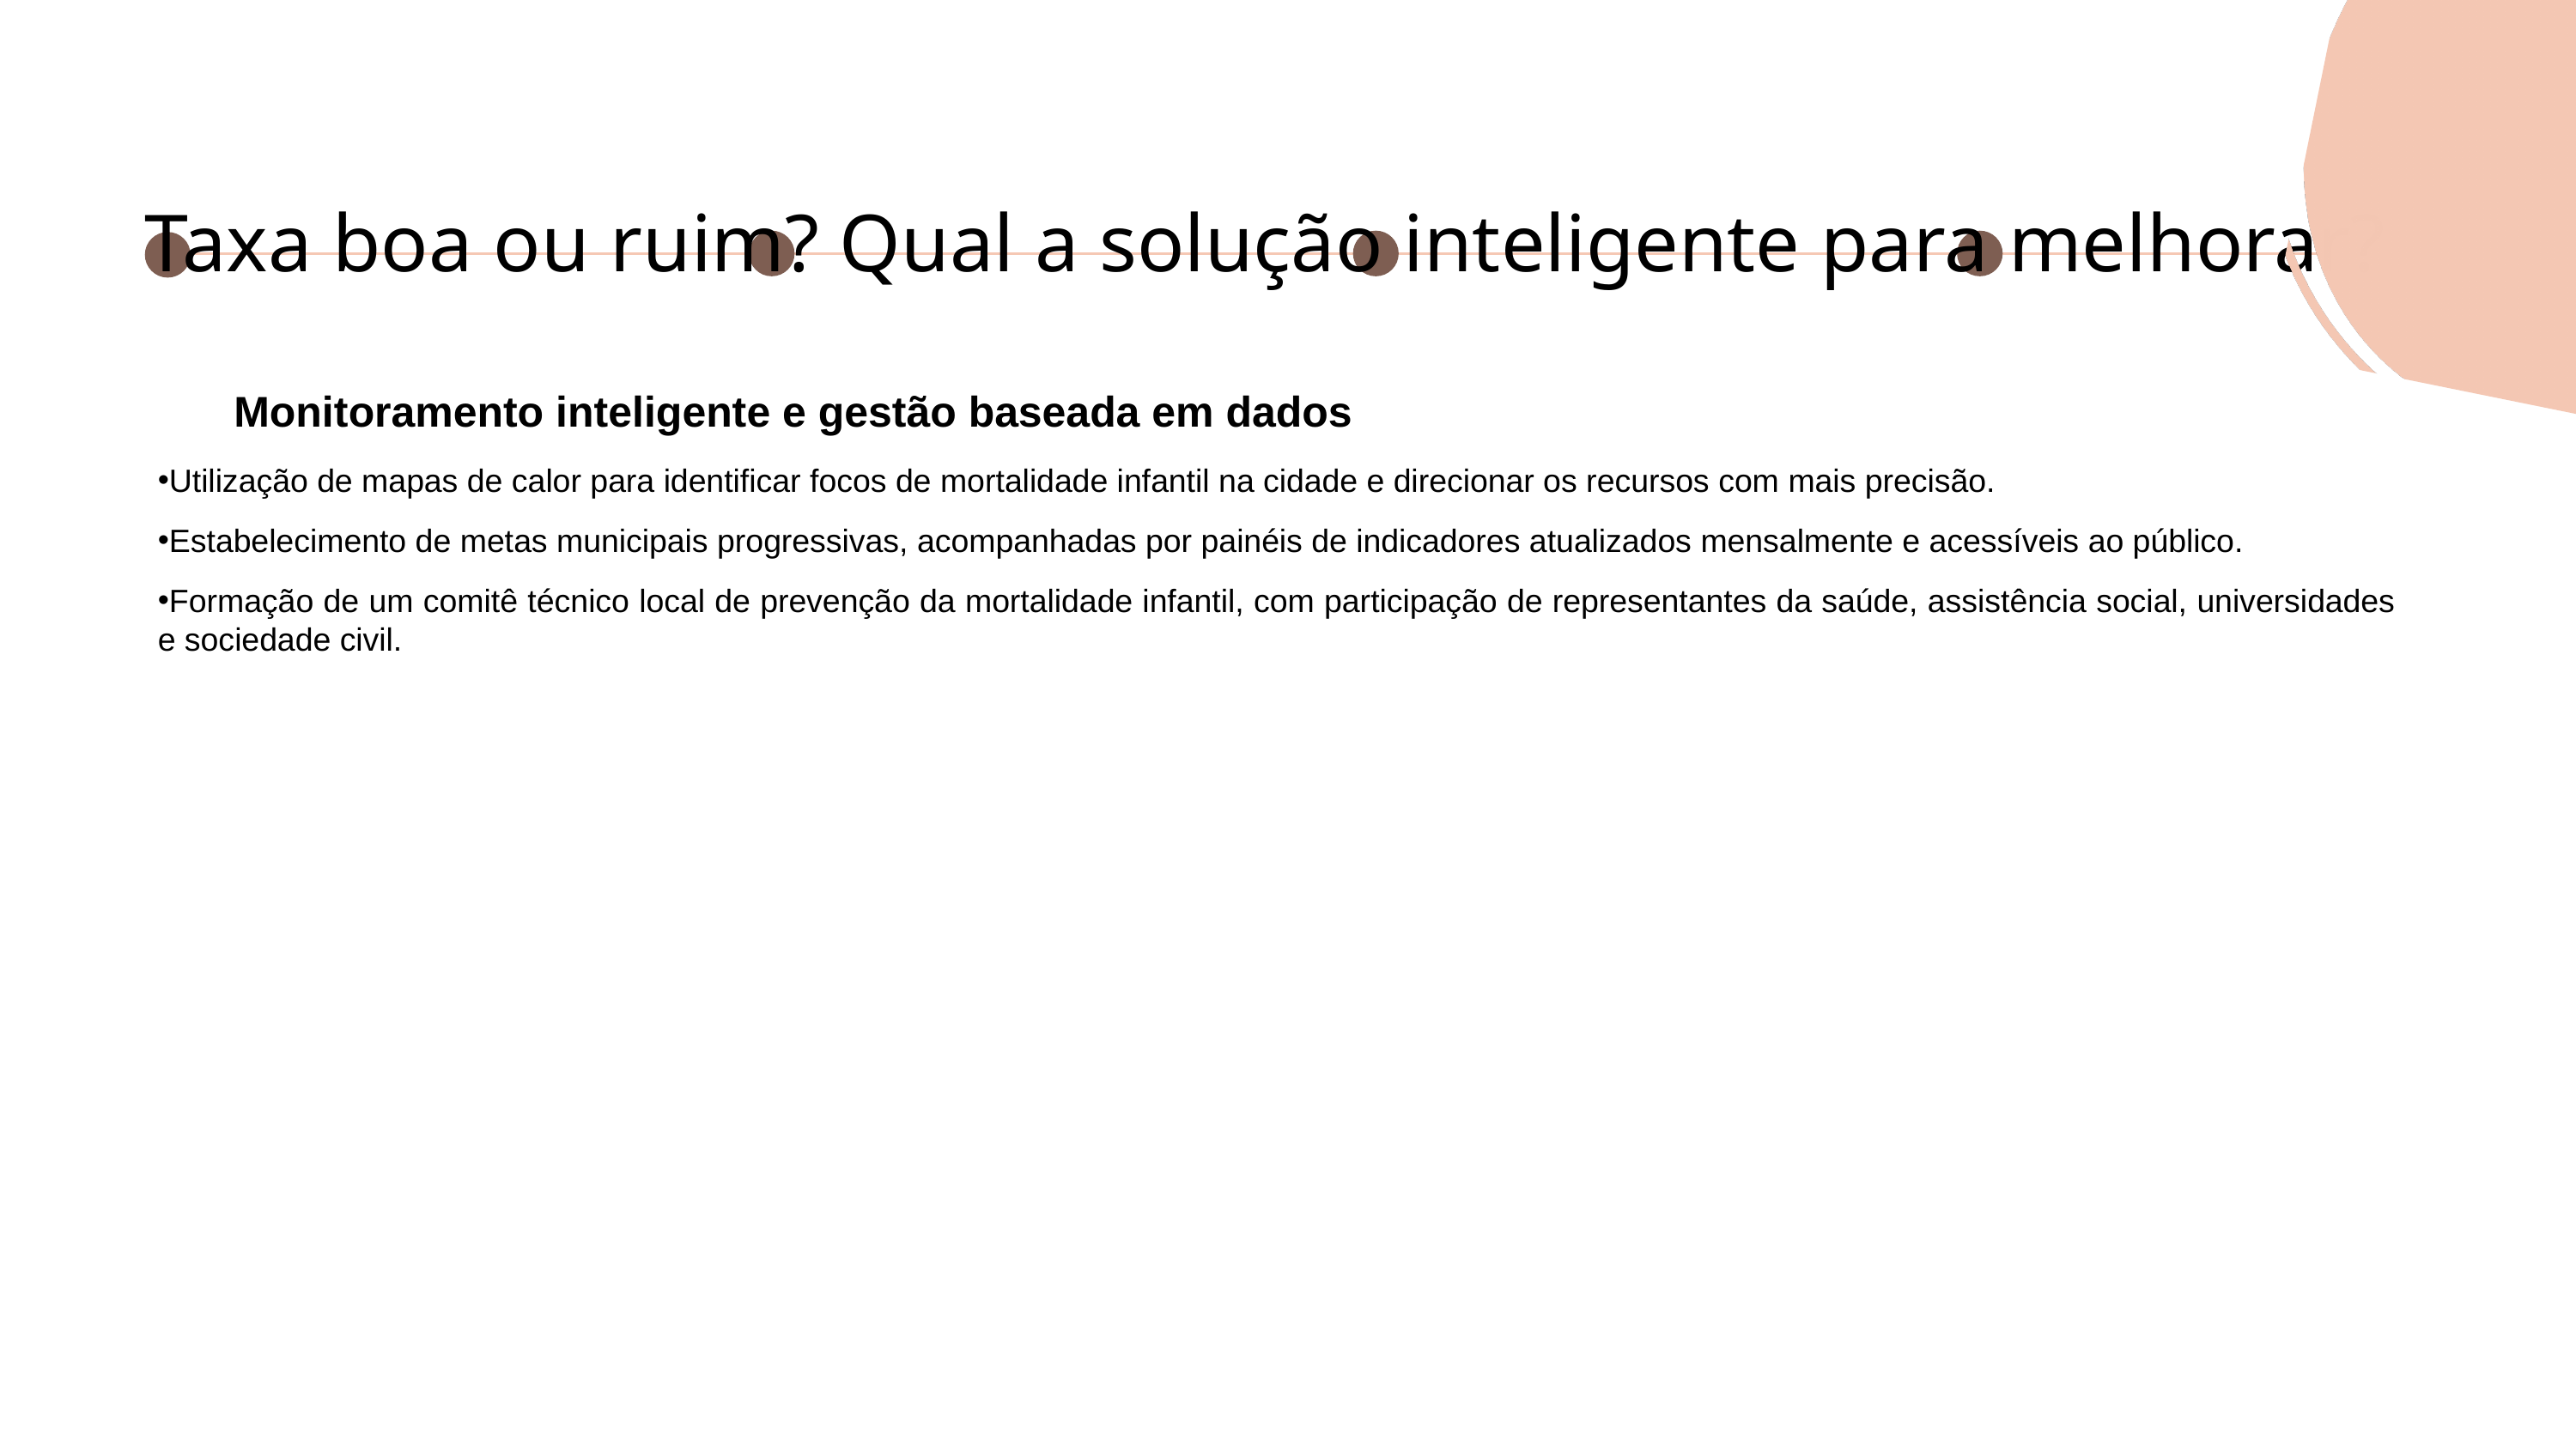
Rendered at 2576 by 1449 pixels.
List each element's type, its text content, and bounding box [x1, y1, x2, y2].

text_box Monitoramento inteligente e gestão baseada em dados Utilização de mapas de calor para identificar focos de mortalidade infantil na cidade e direcionar os recursos com mais precisão. Estabelecimento de metas municipais progressivas, acompanhadas por painéis de indicadores atualizados mensalmente e acessíveis ao público. Formação de um comitê técnico local de prevenção da mortalidade infantil, com participação de representantes da saúde, assistência social, universidades e sociedade civil. [144, 377, 2409, 664]
text_box Taxa boa ou ruim? Qual a solução inteligente para melhorar? [144, 85, 2319, 288]
text_box [2265, 0, 2576, 415]
